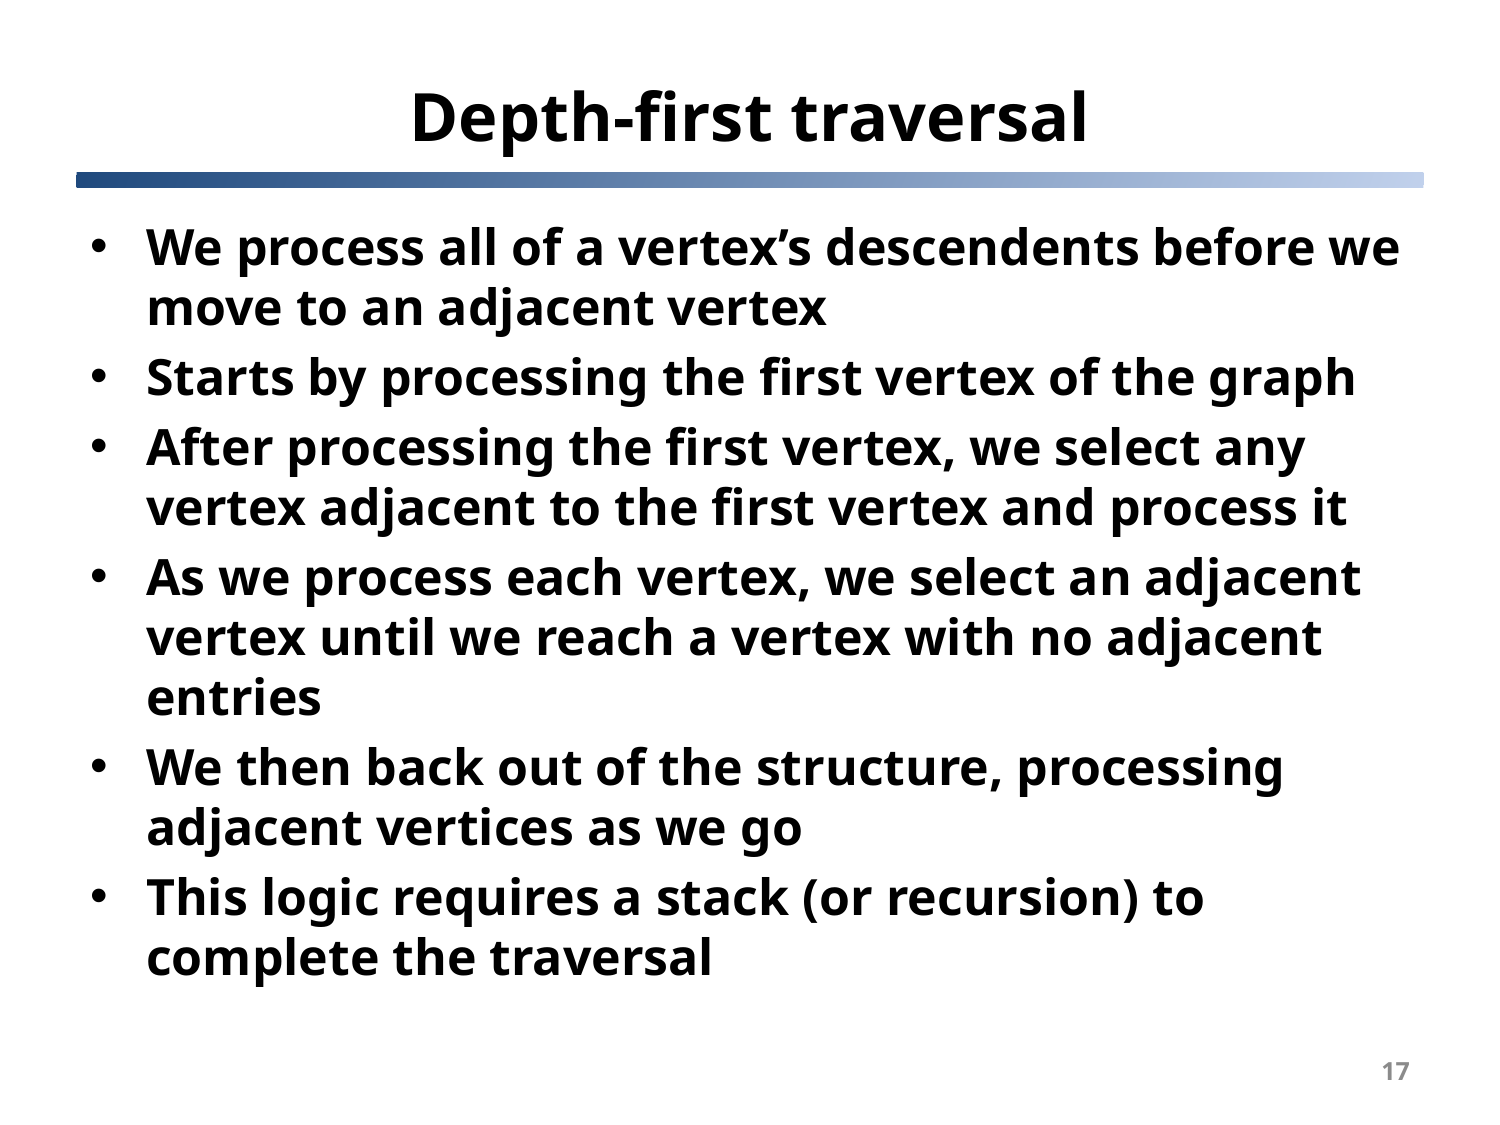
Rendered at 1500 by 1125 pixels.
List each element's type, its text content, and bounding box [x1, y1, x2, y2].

title Depth-first traversal [75, 45, 1425, 185]
slide_number 17 [1074, 1042, 1425, 1103]
list We process all of a vertex’s descendents before we move to an adjacent vertex Starts by processing the first vertex of the graph After processing the first vertex, we select any vertex adjacent to the first vertex and process it As we process each vertex, we select an adjacent vertex until we reach a vertex with no adjacent entries We then back out of the structure, processing adjacent vertices as we go This logic requires a stack (or recursion) to complete the traversal [75, 208, 1425, 1005]
